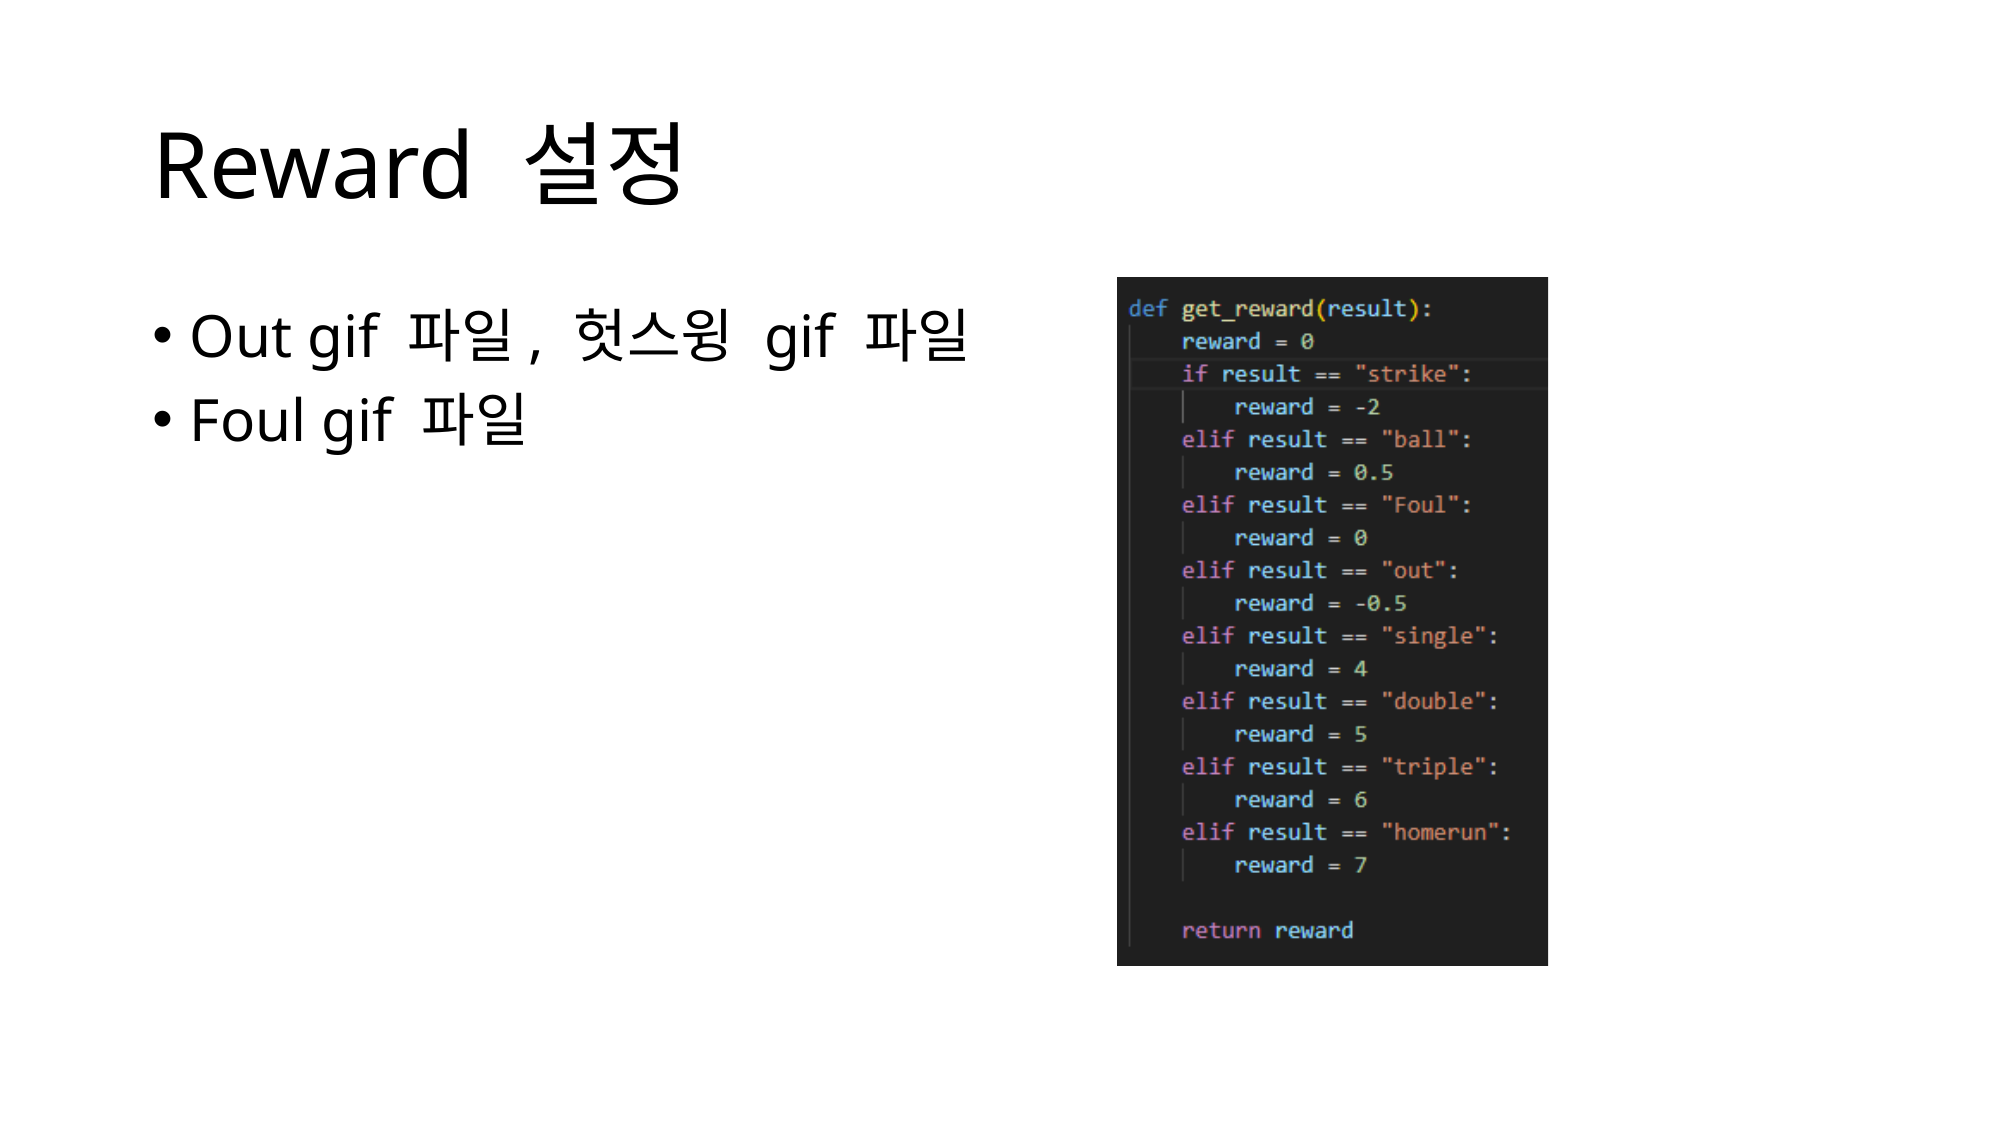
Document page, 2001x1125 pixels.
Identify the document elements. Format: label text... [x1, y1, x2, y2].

title Reward 설정 [137, 59, 1863, 278]
picture [1117, 277, 1549, 966]
list Out gif 파일, 헛스윙 gif 파일 Foul gif 파일 [137, 299, 1863, 1014]
